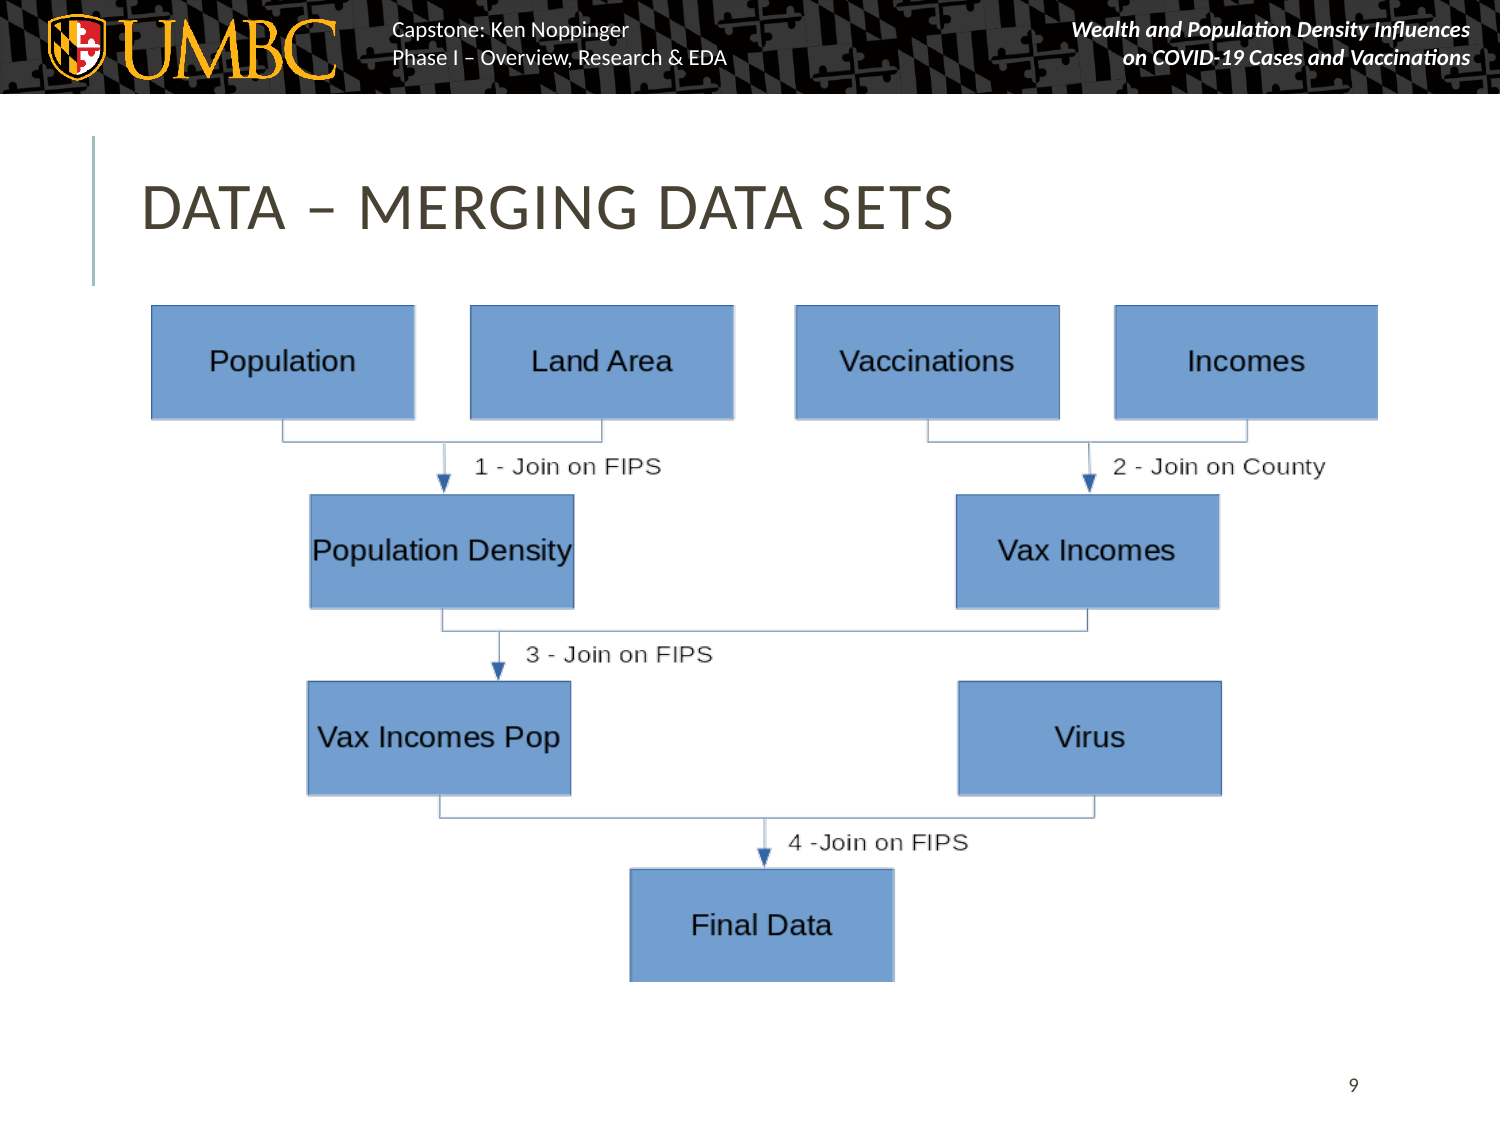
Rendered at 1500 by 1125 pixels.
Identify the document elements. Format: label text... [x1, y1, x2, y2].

title DATA – Merging DATA sets [126, 135, 1322, 286]
slide_number 9 [1333, 1061, 1454, 1107]
picture [0, 0, 1500, 94]
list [150, 305, 1379, 1013]
